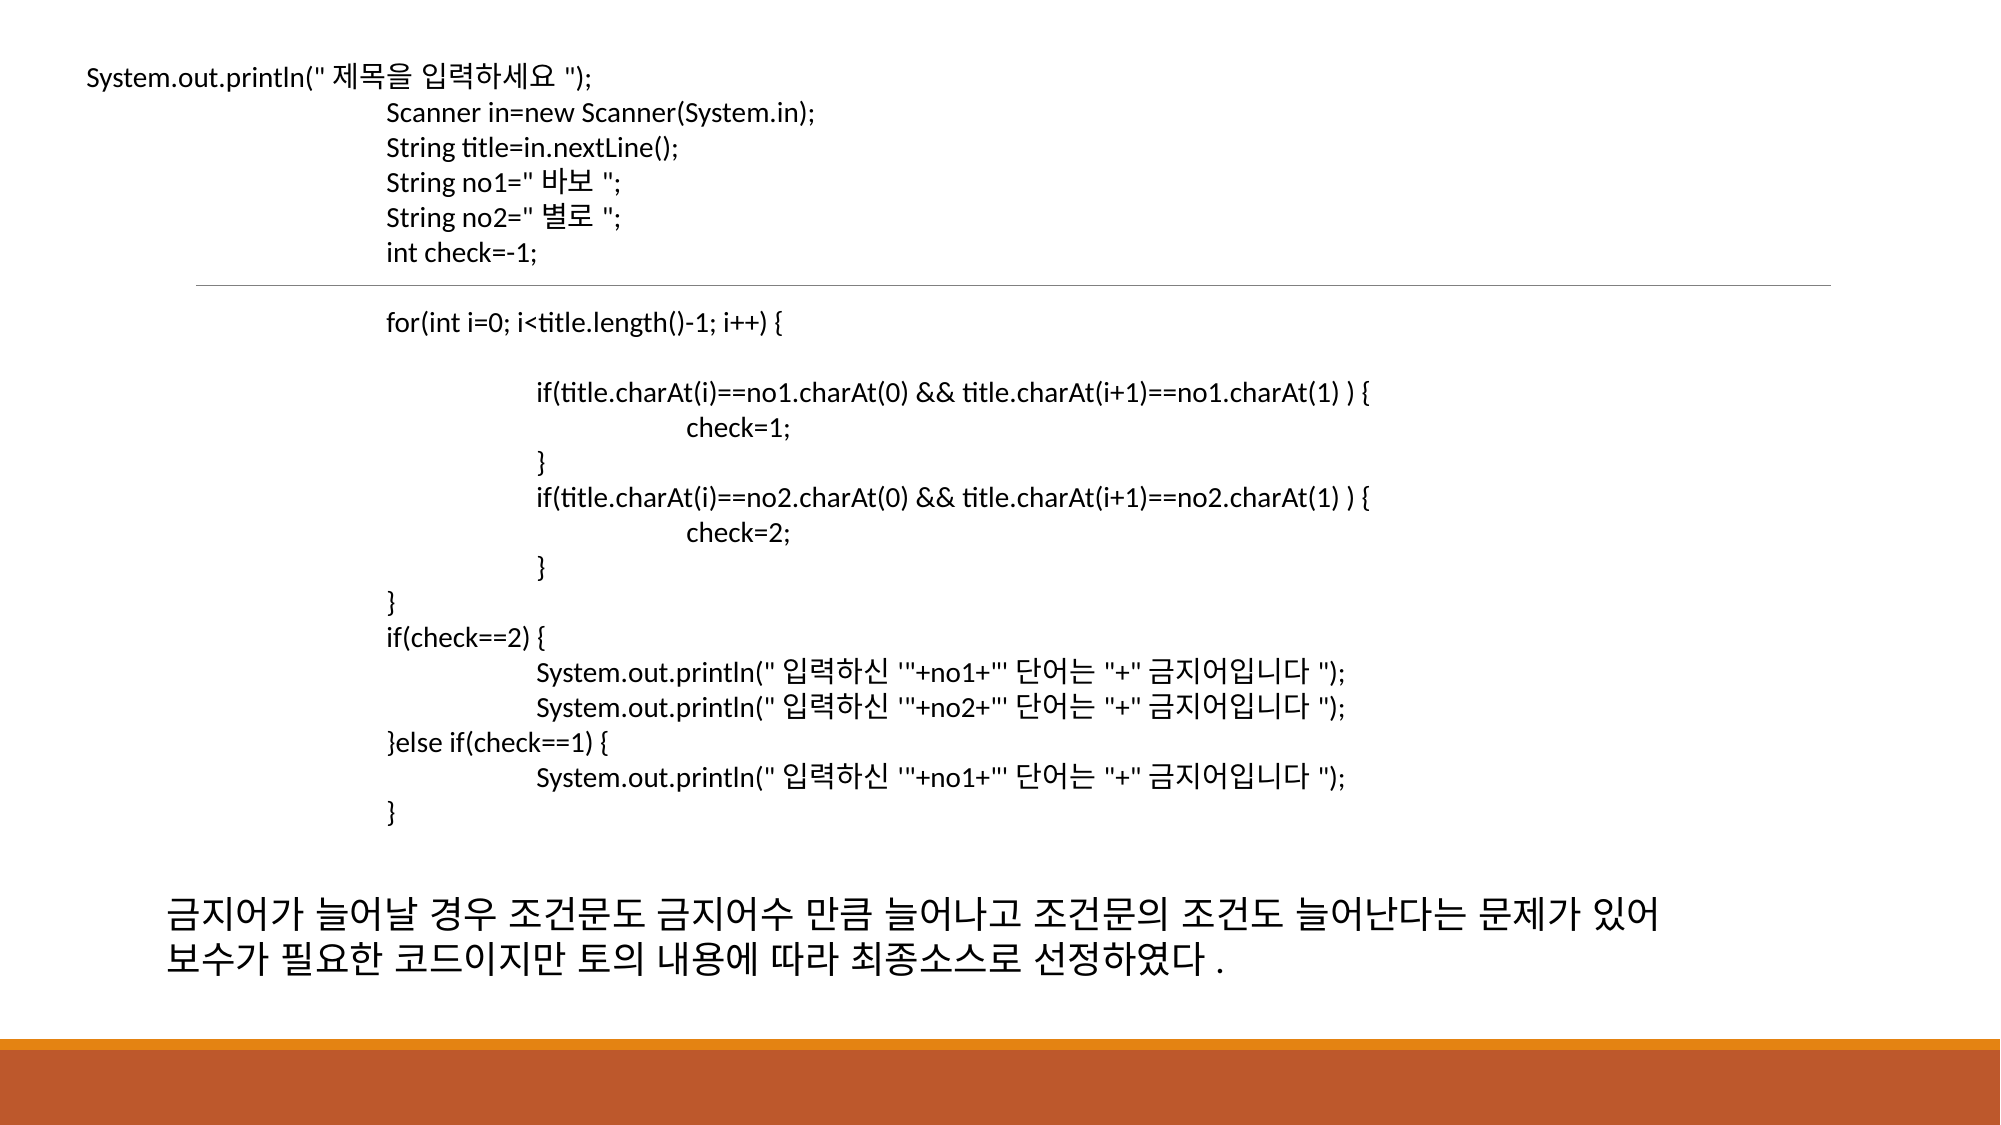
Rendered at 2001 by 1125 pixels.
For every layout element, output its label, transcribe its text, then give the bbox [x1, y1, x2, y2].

text_box System.out.println("제목을 입력하세요"); Scanner in=new Scanner(System.in); String title=in.nextLine(); String no1="바보"; String no2="별로"; int check=-1; for(int i=0; i<title.length()-1; i++) { if(title.charAt(i)==no1.charAt(0) && title.charAt(i+1)==no1.charAt(1) ) { check=1; } if(title.charAt(i)==no2.charAt(0) && title.charAt(i+1)==no2.charAt(1) ) { check=2; } } if(check==2) { System.out.println("입력하신'"+no1+"'단어는"+"금지어입니다"); System.out.println("입력하신'"+no2+"'단어는"+"금지어입니다"); }else if(check==1) { System.out.println("입력하신'"+no1+"'단어는"+"금지어입니다"); } [71, 51, 2000, 836]
text_box 금지어가 늘어날 경우 조건문도 금지어수 만큼 늘어나고 조건문의 조건도 늘어난다는 문제가 있어 보수가 필요한 코드이지만 토의 내용에 따라 최종소스로 선정하였다. [152, 884, 1754, 989]
